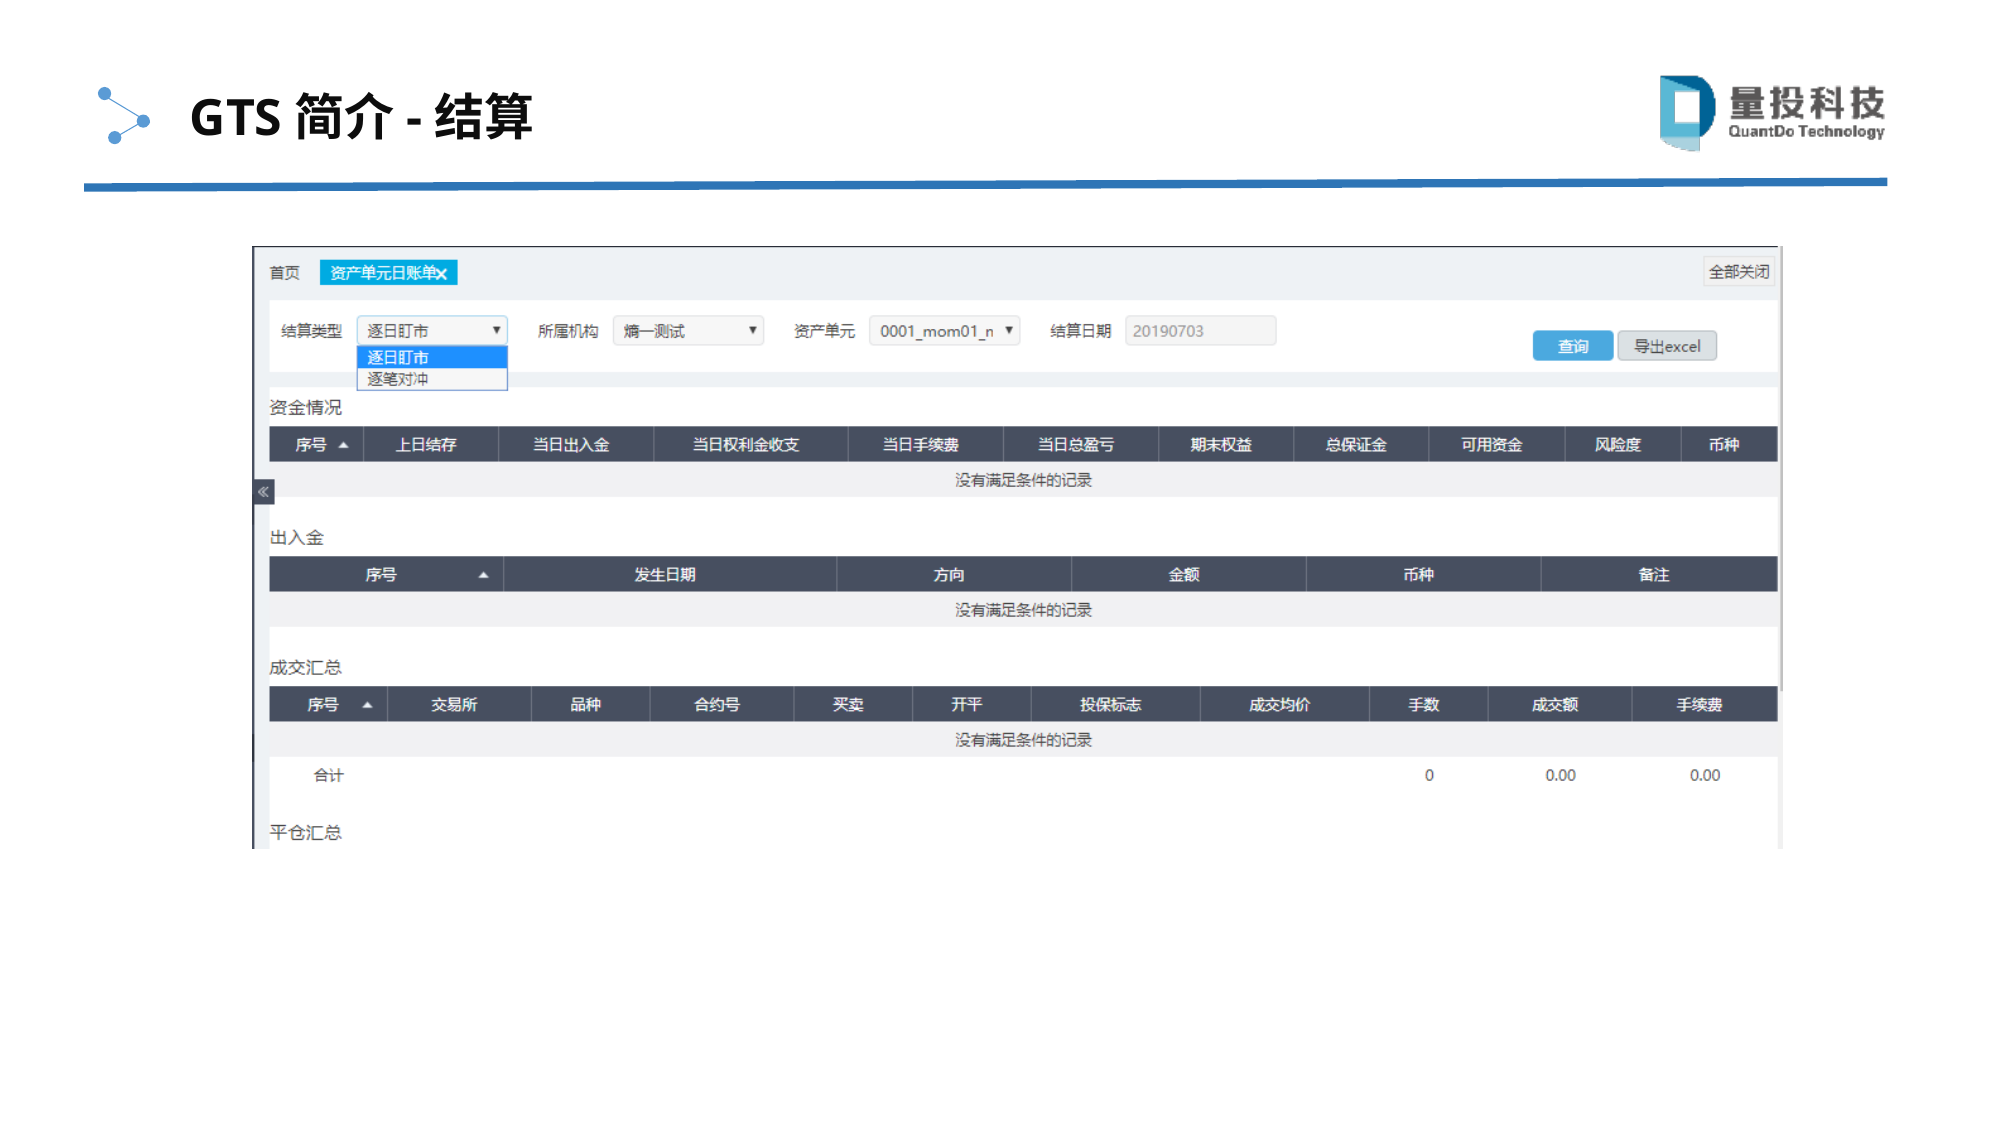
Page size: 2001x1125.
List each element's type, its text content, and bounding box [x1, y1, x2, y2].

picture [1653, 73, 1888, 156]
list GTS简介-结算 [175, 77, 1406, 182]
picture [252, 246, 1783, 849]
